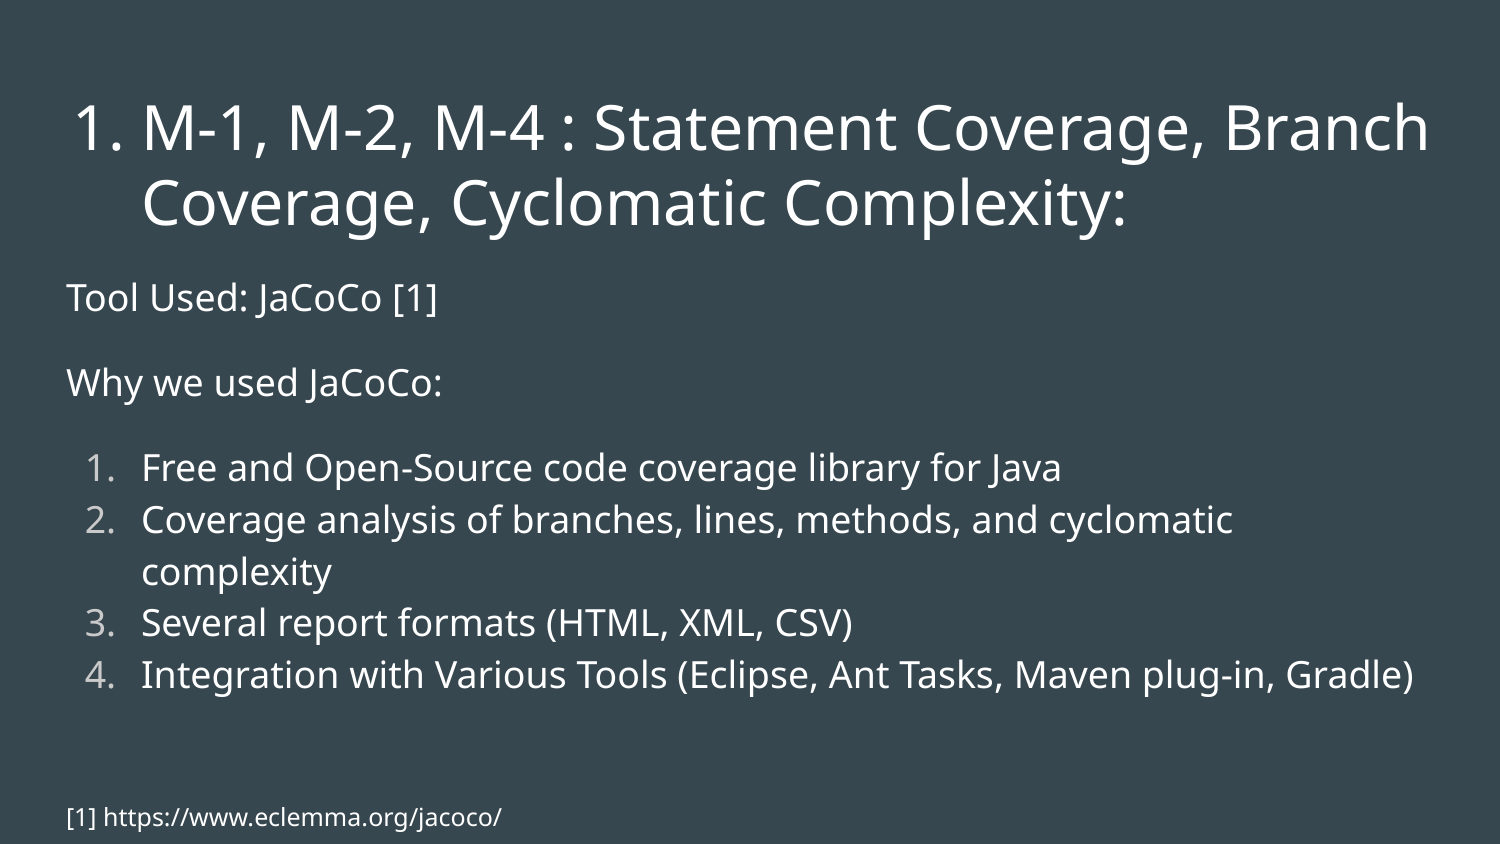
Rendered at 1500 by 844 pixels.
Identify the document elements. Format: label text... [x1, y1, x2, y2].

list Tool Used: JaCoCo [1] Why we used JaCoCo: Free and Open-Source code coverage library for Java Coverage analysis of branches, lines, methods, and cyclomatic complexity Several report formats (HTML, XML, CSV) Integration with Various Tools (Eclipse, Ant Tasks, Maven plug-in, Gradle) [1] https://www.eclemma.org/jacoco/ [51, 252, 1449, 750]
title M-1, M-2, M-4 : Statement Coverage, Branch Coverage, Cyclomatic Complexity: [51, 72, 1449, 167]
